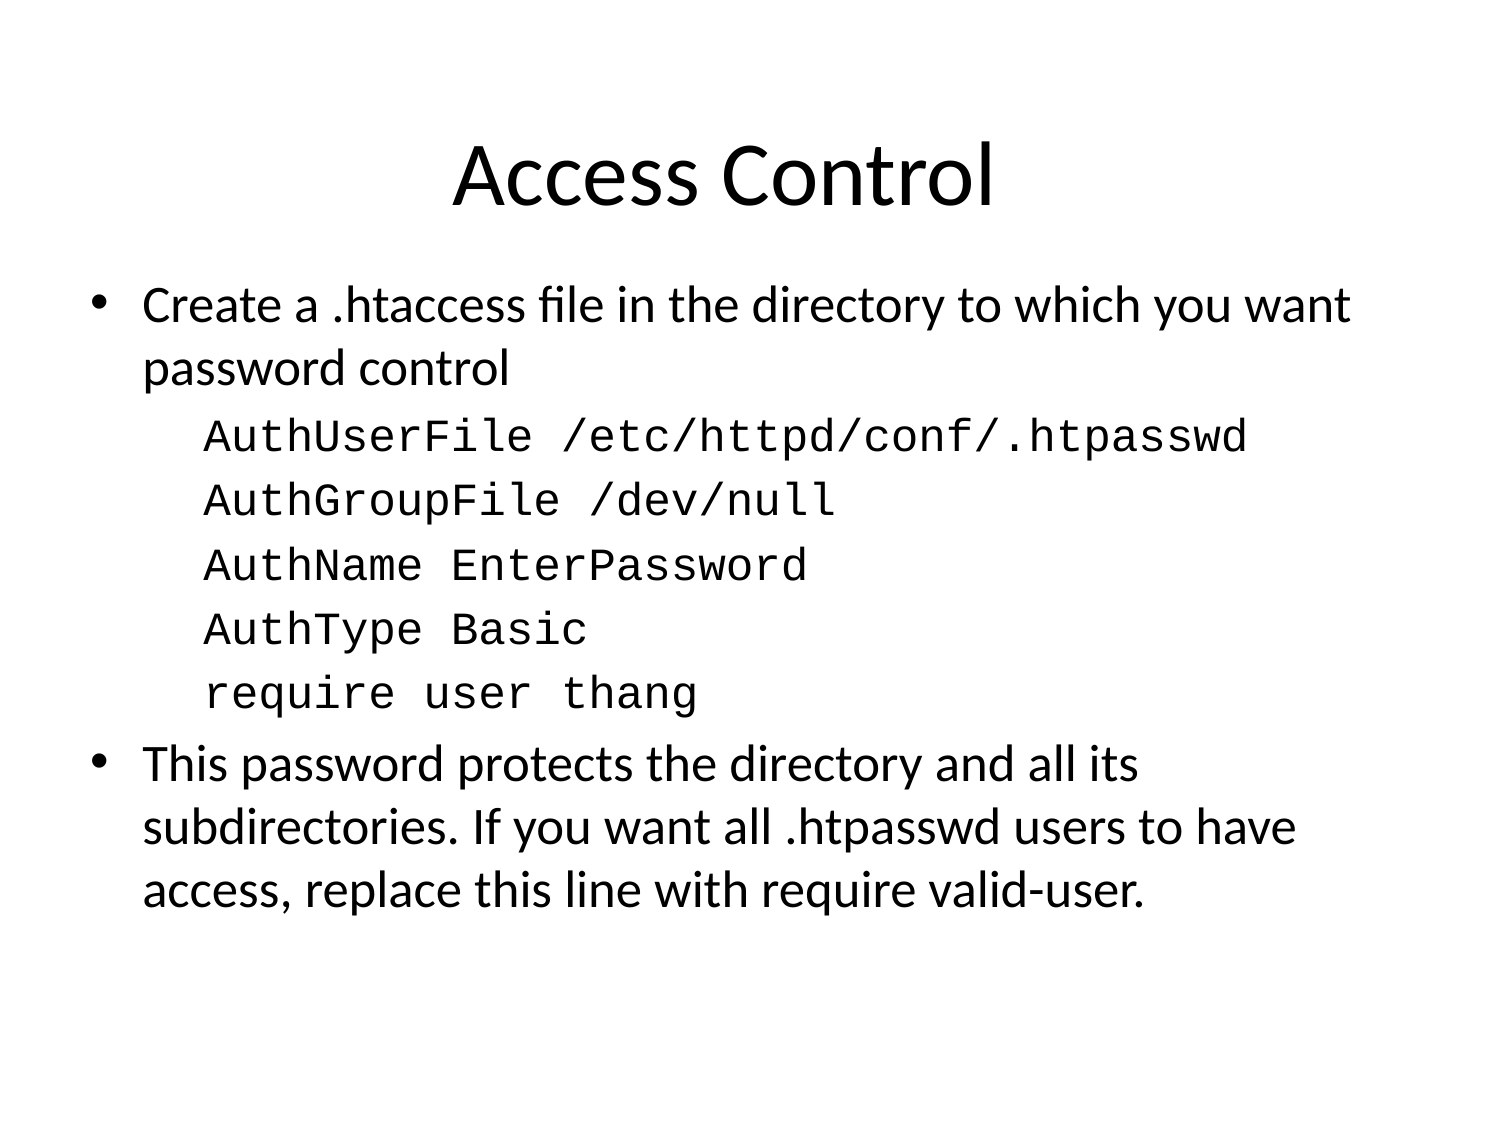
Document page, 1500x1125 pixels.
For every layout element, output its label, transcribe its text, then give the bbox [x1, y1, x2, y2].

list Create a .htaccess file in the directory to which you want password control AuthUserFile /etc/httpd/conf/.htpasswd AuthGroupFile /dev/null AuthName EnterPassword AuthType Basic require user thang This password protects the directory and all its subdirectories. If you want all .htpasswd users to have access, replace this line with require valid-user. [74, 262, 1426, 1006]
title Access Control [49, 74, 1401, 263]
